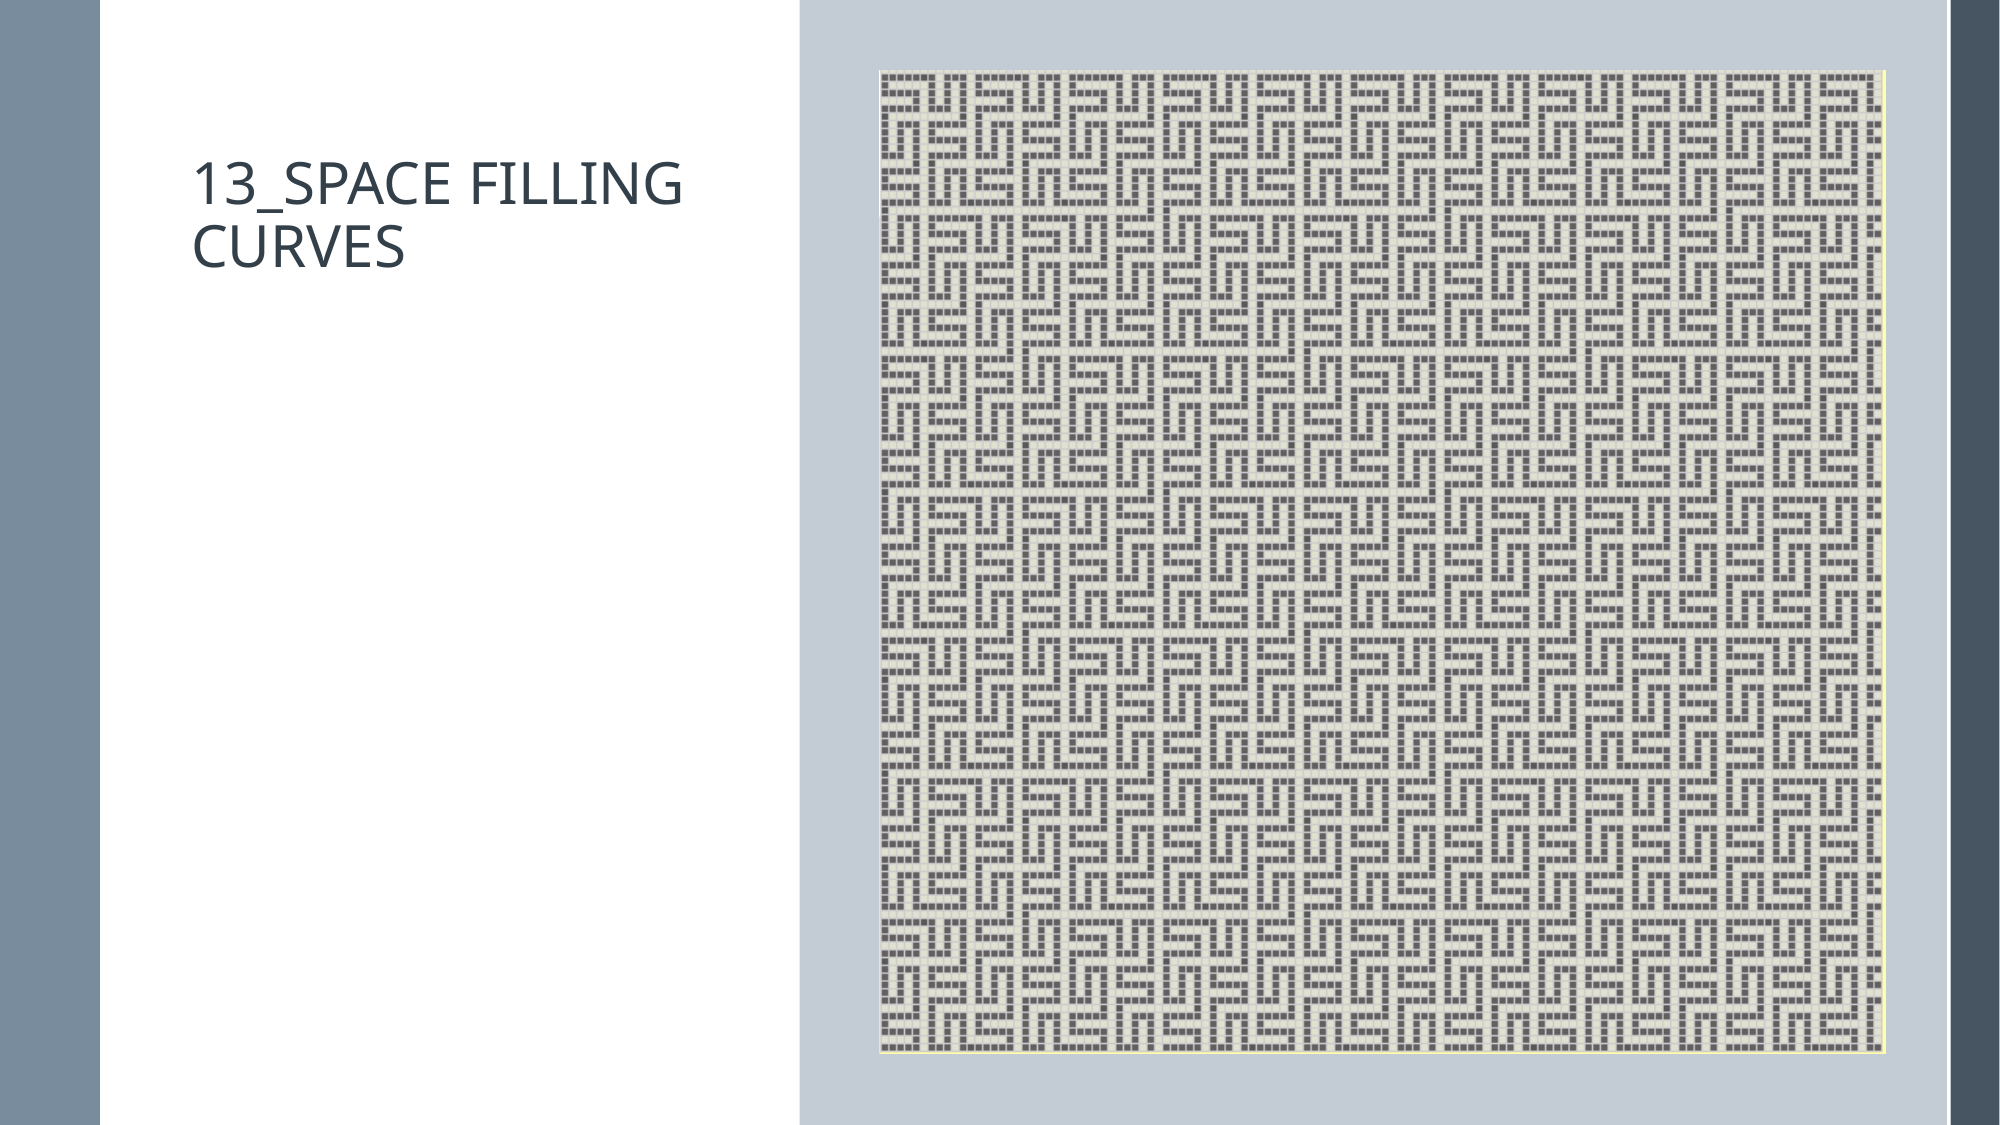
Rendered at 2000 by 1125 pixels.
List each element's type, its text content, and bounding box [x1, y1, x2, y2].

title 13_space filling curves [176, 62, 717, 288]
picture [879, 70, 1886, 1054]
